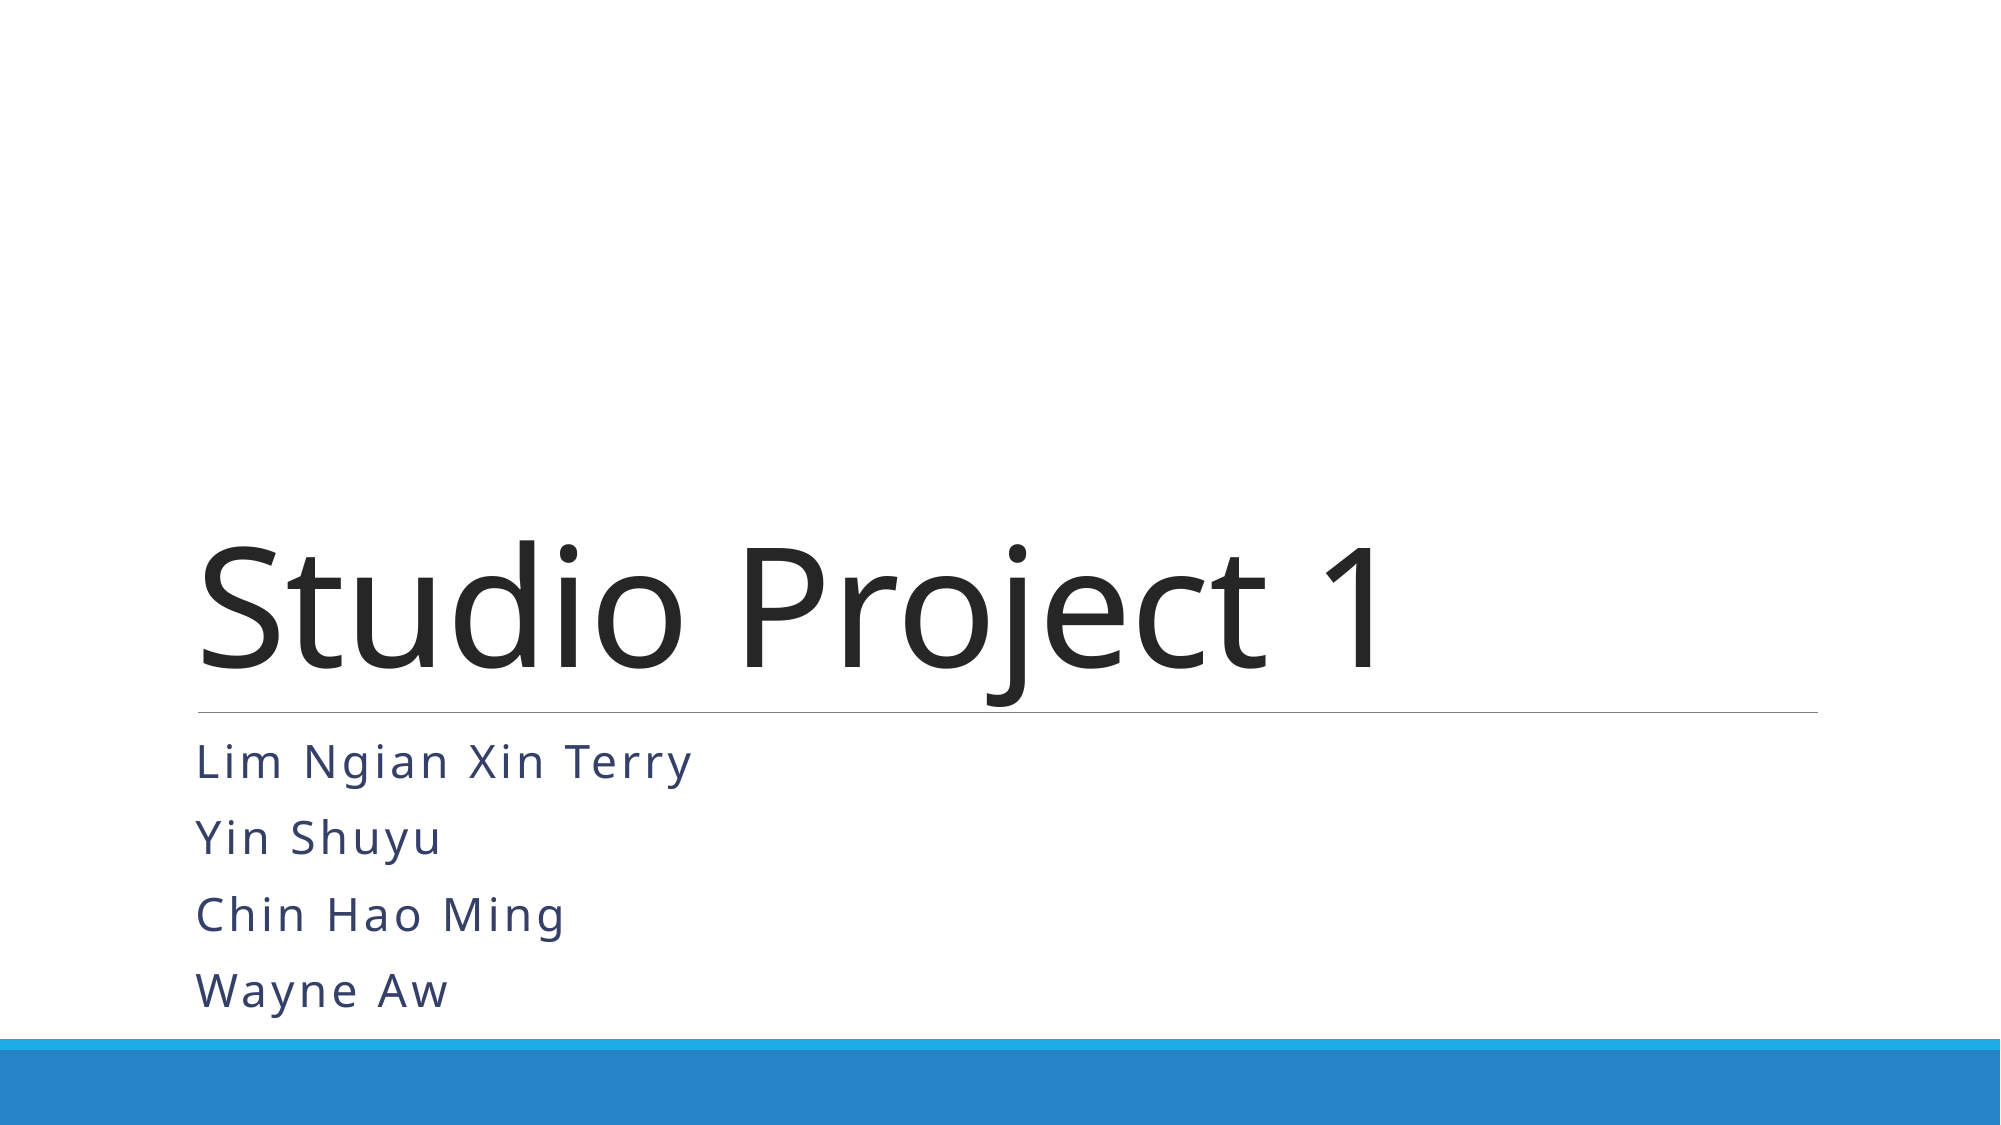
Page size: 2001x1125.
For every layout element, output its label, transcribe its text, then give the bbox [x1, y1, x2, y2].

title Studio Project 1 [180, 124, 1830, 710]
subtitle Lim Ngian Xin Terry Yin Shuyu Chin Hao Ming Wayne Aw [180, 730, 1831, 1026]
